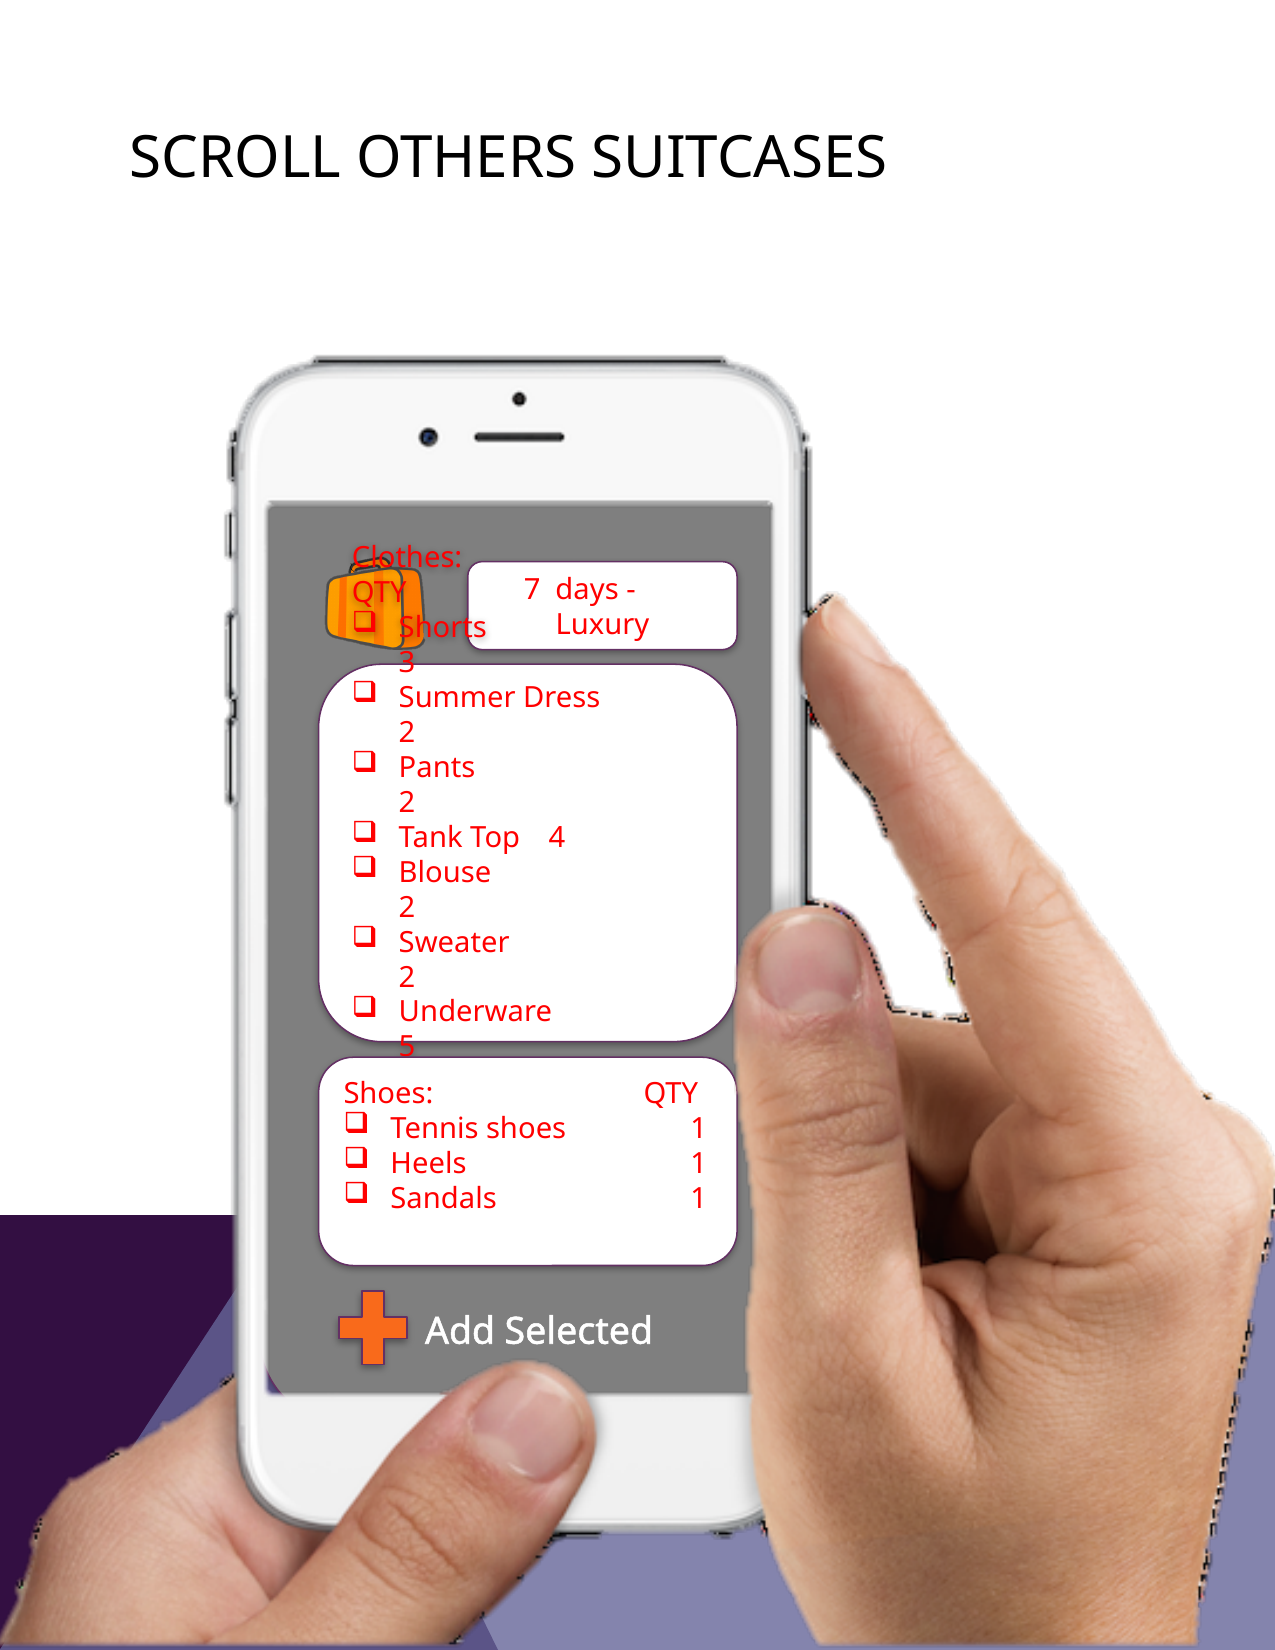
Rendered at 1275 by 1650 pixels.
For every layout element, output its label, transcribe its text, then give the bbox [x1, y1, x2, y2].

picture [0, 245, 1275, 1650]
title Scroll others suitcases [114, 87, 1164, 220]
